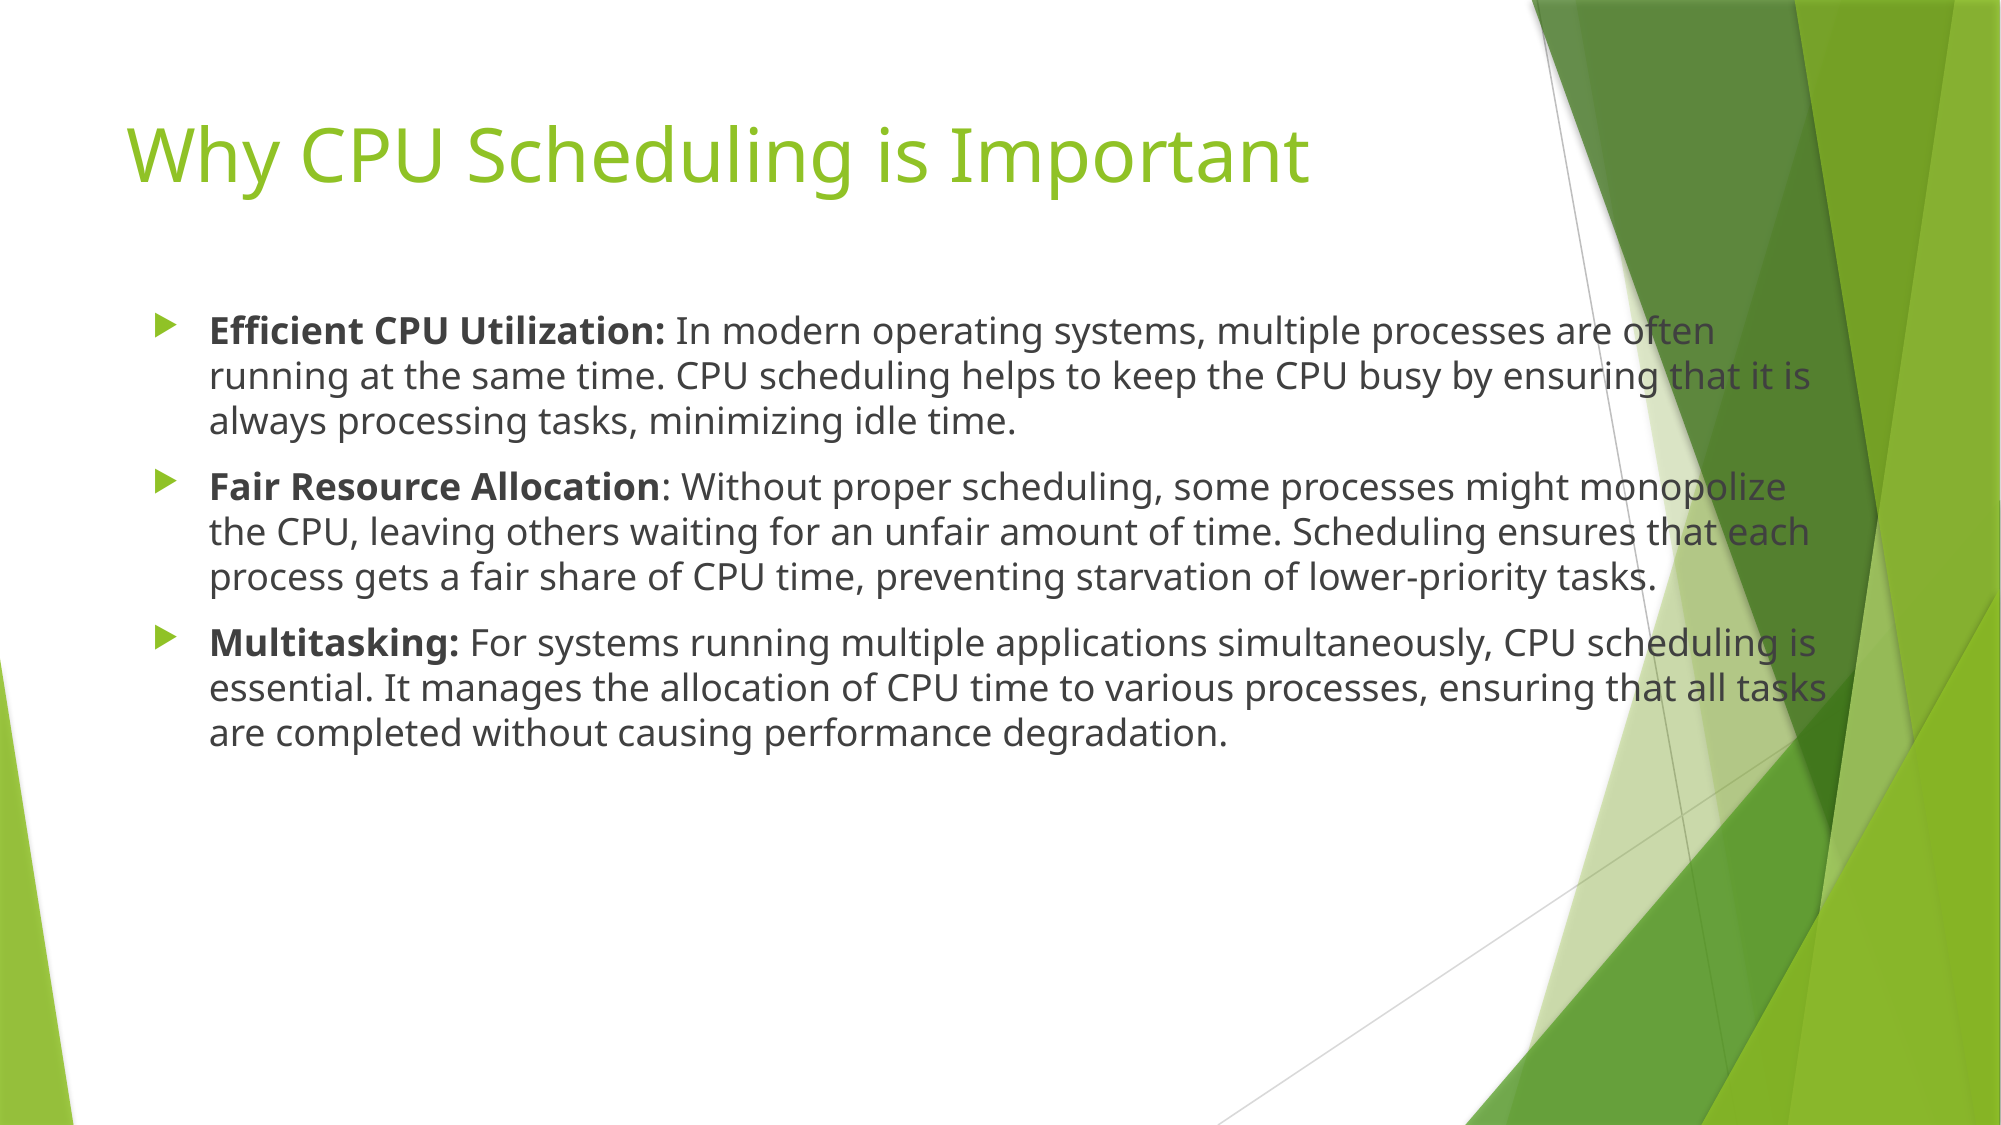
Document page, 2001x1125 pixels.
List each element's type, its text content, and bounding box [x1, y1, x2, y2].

list Efficient CPU Utilization: In modern operating systems, multiple processes are often running at the same time. CPU scheduling helps to keep the CPU busy by ensuring that it is always processing tasks, minimizing idle time. Fair Resource Allocation: Without proper scheduling, some processes might monopolize the CPU, leaving others waiting for an unfair amount of time. Scheduling ensures that each process gets a fair share of CPU time, preventing starvation of lower-priority tasks. Multitasking: For systems running multiple applications simultaneously, CPU scheduling is essential. It manages the allocation of CPU time to various processes, ensuring that all tasks are completed without causing performance degradation. [137, 299, 1863, 1066]
title Why CPU Scheduling is Important [111, 99, 1522, 317]
